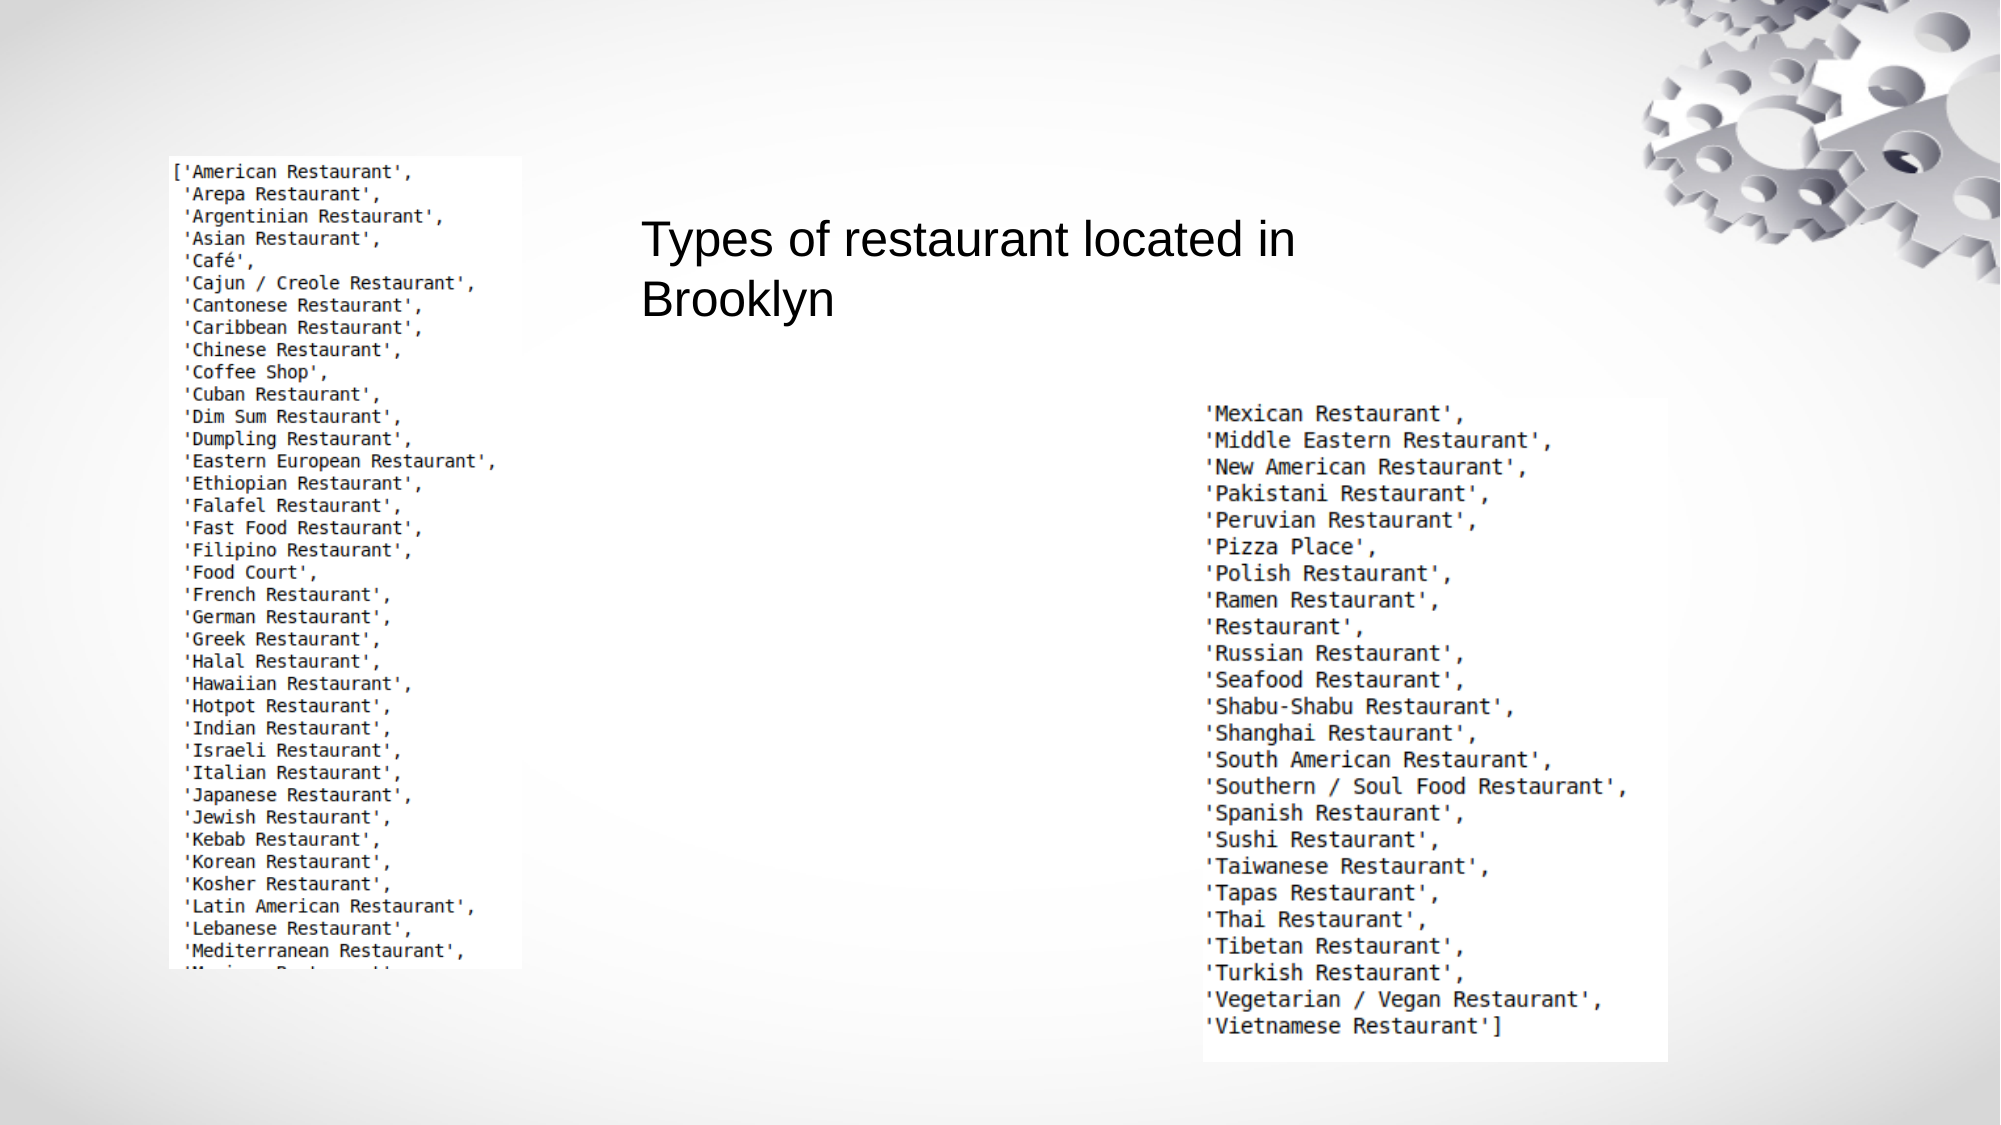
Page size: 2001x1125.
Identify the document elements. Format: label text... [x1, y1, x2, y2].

text_box Types of restaurant located in Brooklyn [626, 198, 1335, 334]
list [169, 156, 522, 969]
picture [0, 0, 2000, 1125]
